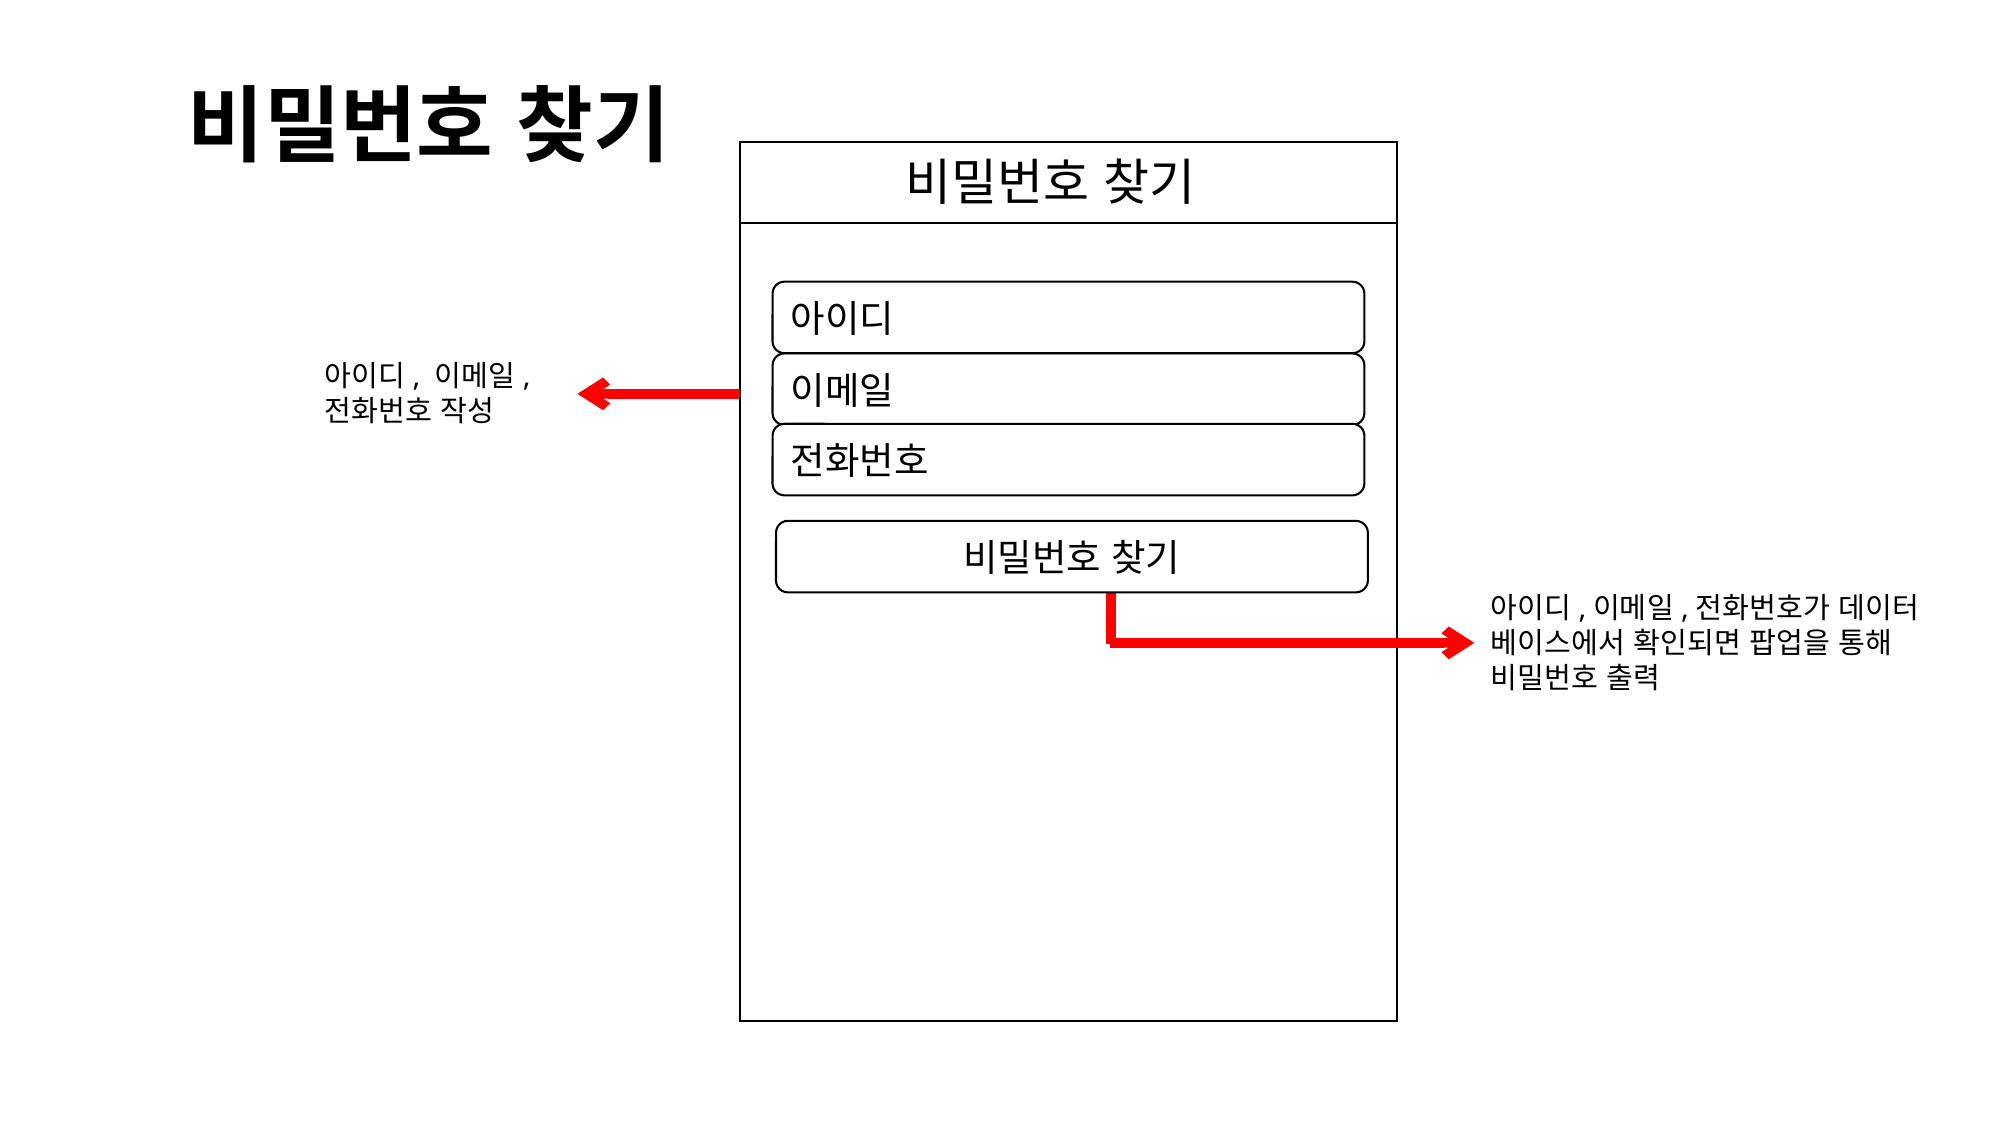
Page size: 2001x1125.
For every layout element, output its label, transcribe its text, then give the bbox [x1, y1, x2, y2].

text_box 아이디,이메일,전화번호가 데이터 베이스에서 확인되면 팝업을 통해 비밀번호 출력 [1475, 582, 1959, 702]
text_box 비밀번호 찾기 [172, 64, 740, 180]
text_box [739, 141, 1398, 1022]
text_box 아이디, 이메일, 전화번호 작성 [309, 349, 577, 435]
